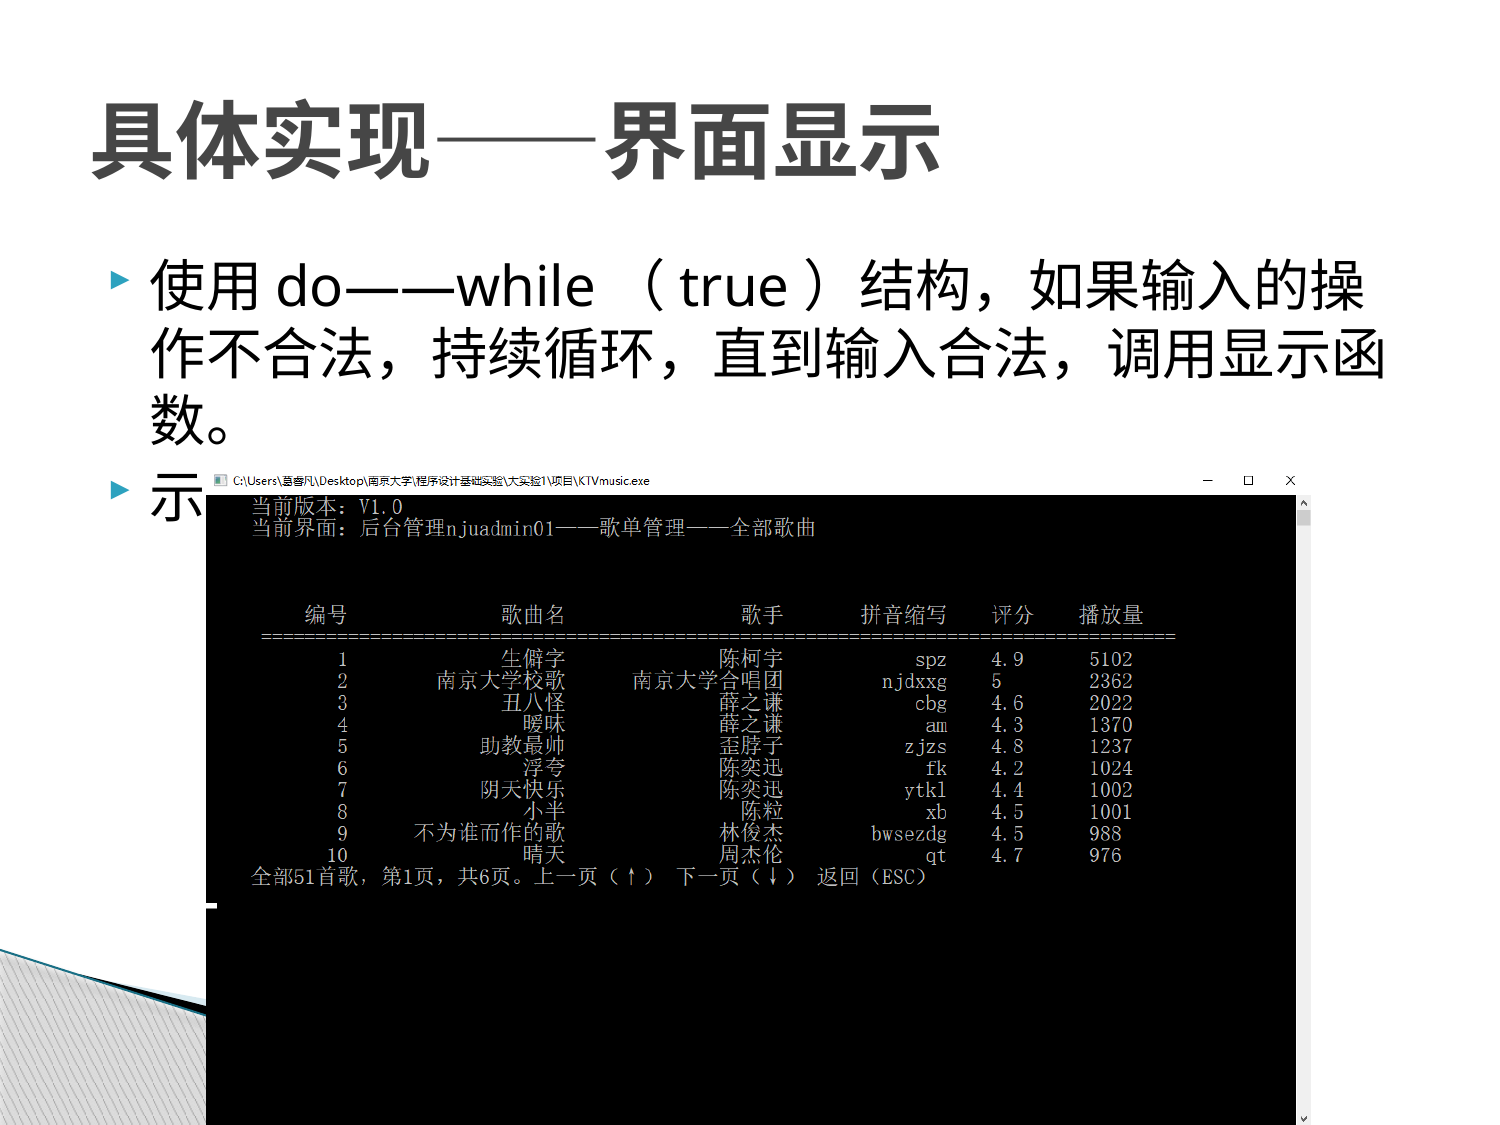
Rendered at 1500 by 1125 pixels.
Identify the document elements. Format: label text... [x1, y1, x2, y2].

list 使用do——while（true）结构，如果输入的操作不合法，持续循环，直到输入合法，调用显示函数。 示例（管理员显示所有歌曲界面） [75, 243, 1425, 986]
picture [206, 466, 1312, 1125]
title 具体实现——界面显示 [75, 45, 1425, 233]
